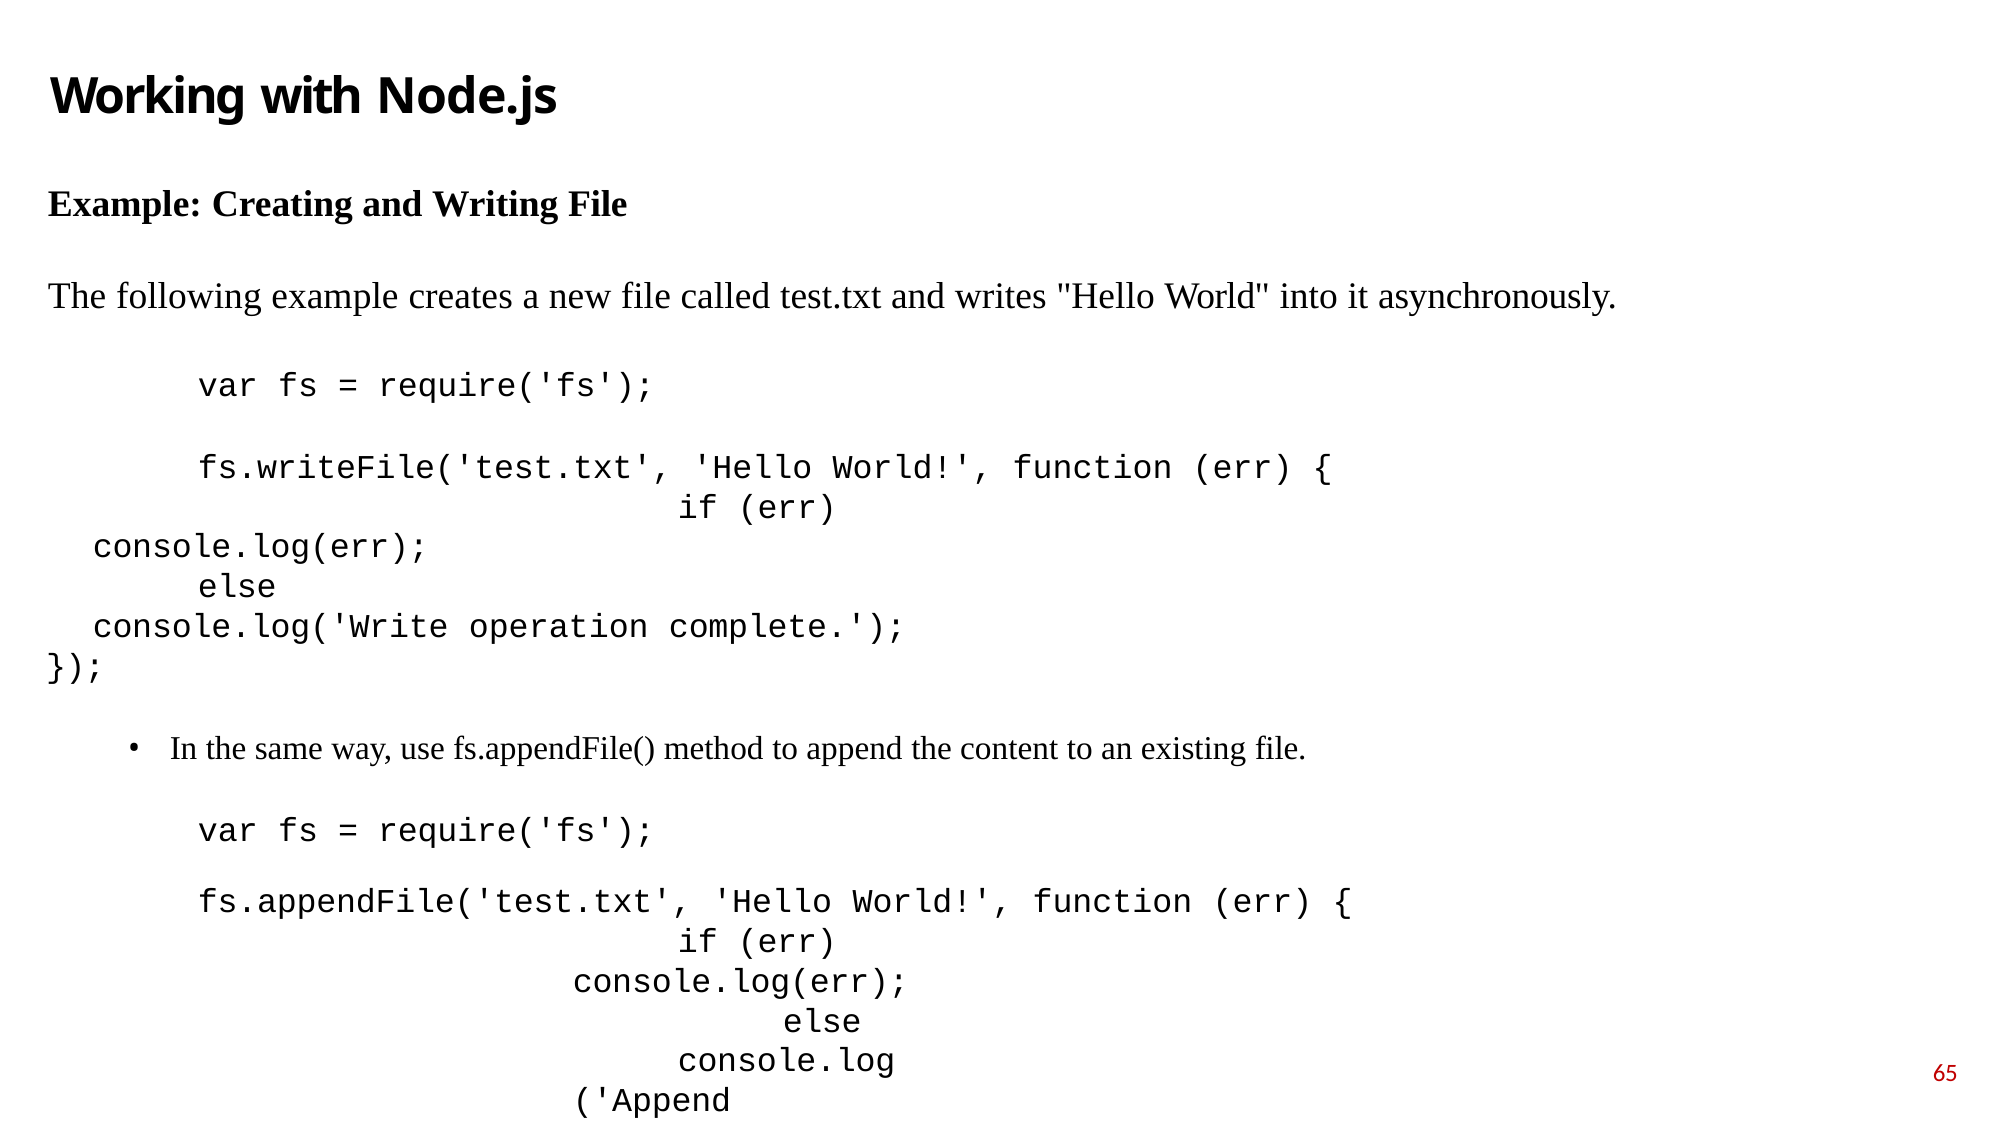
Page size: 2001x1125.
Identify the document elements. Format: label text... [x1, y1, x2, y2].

text_box fs.appendFile('test.txt', 'Hello World!', function (err) { if (err) console.log(err); else console.log('Append operation complete.'); }); [195, 876, 1416, 1125]
text_box Example: Creating and Writing File The following example creates a new file called test.txt and writes "Hello World" into it asynchronously. var fs = require('fs'); fs.writeFile('test.txt', 'Hello World!', function (err) { if (err) console.log(err); else console.log('Write operation complete.'); }); In the same way, use fs.appendFile() method to append the content to an existing file. var fs = require('fs'); [45, 176, 1618, 848]
title Working with Node.js [48, 61, 560, 252]
text_box 65 [1930, 1054, 1961, 1087]
